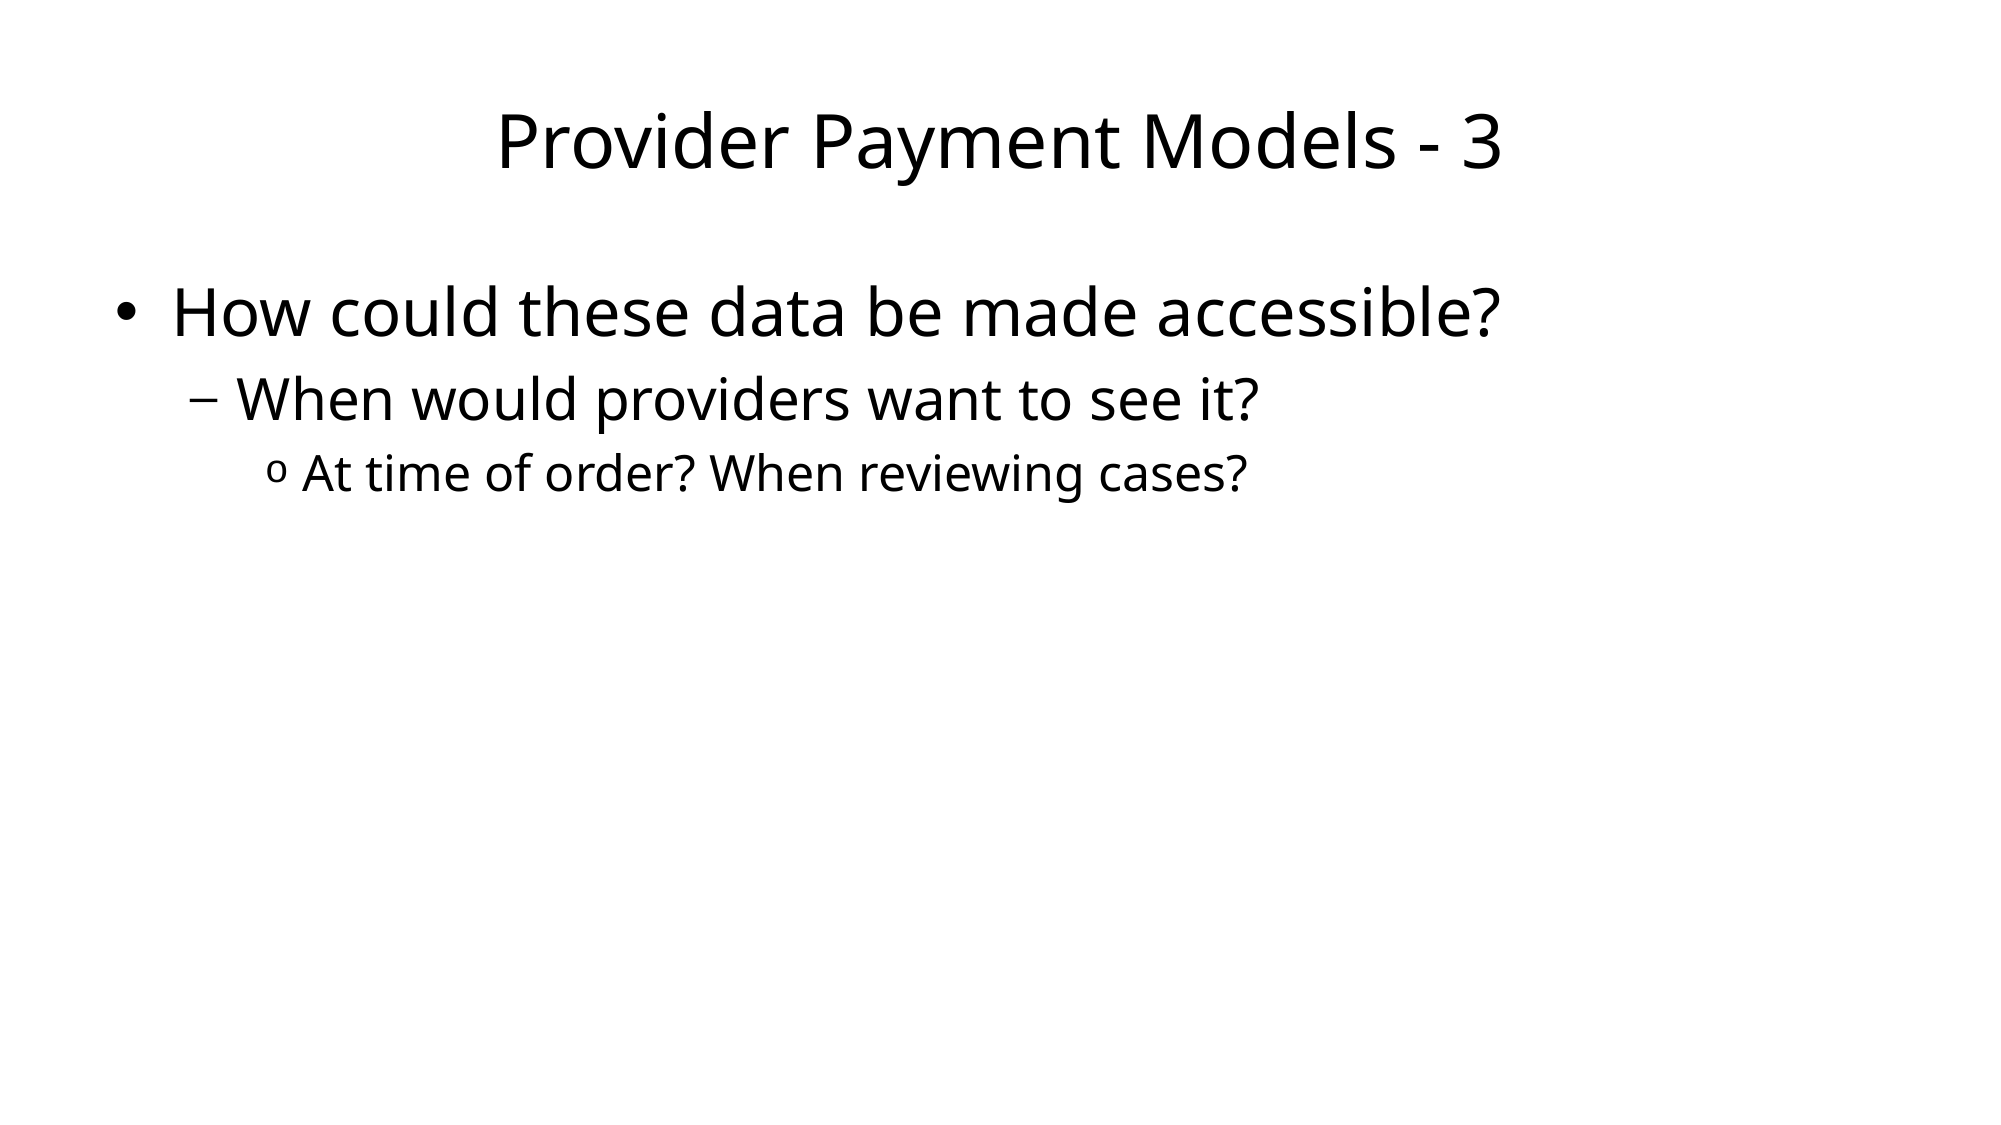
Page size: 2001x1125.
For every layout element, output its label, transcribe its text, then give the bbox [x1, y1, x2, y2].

title Provider Payment Models - 3 [99, 45, 1900, 233]
list How could these data be made accessible? When would providers want to see it? At time of order? When reviewing cases? [99, 262, 1900, 1013]
